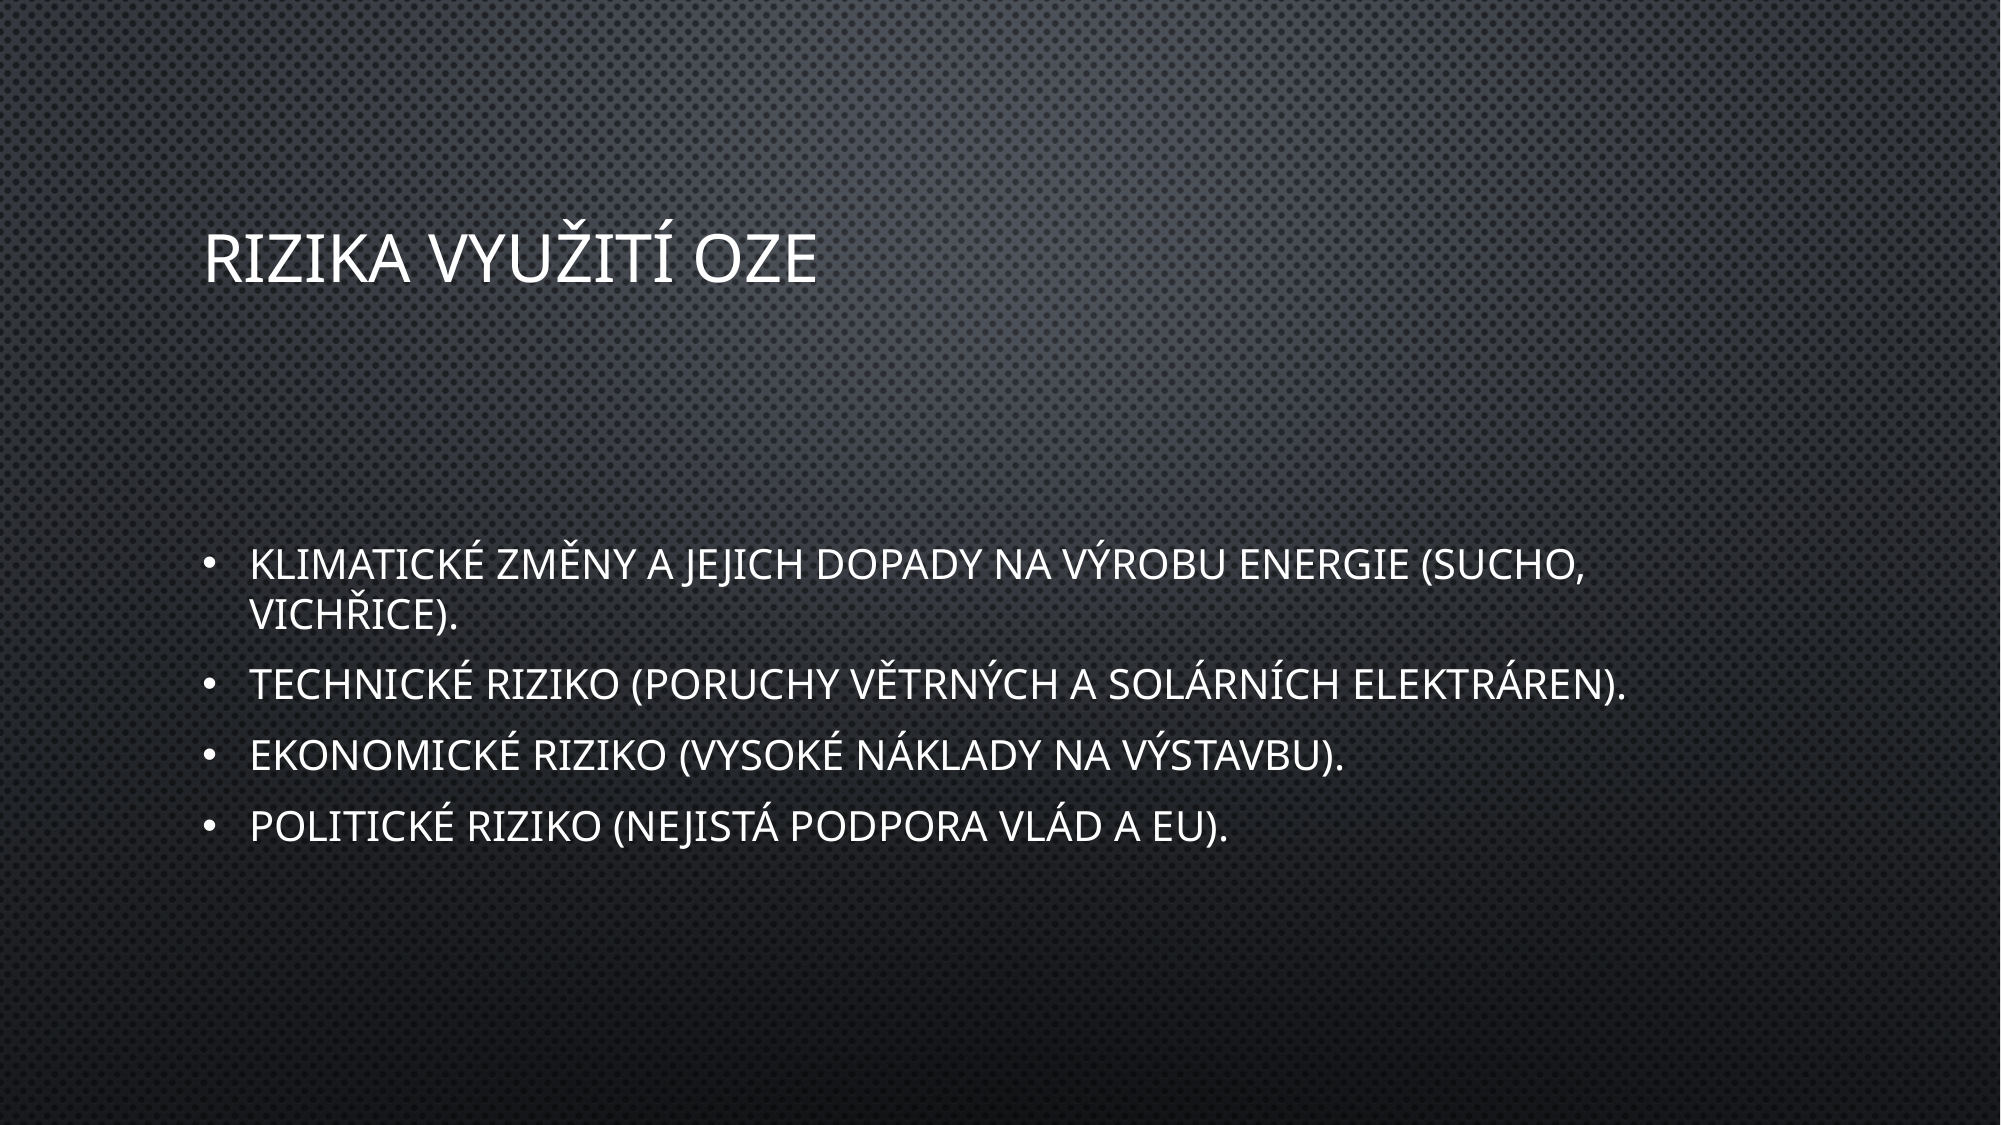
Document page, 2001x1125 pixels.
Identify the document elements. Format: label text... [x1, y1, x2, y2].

list Klimatické změny a jejich dopady na výrobu energie (sucho, vichřice). Technické riziko (poruchy větrných a solárních elektráren). Ekonomické riziko (vysoké náklady na výstavbu). Politické riziko (nejistá podpora vlád a EU). [187, 437, 1813, 950]
title Rizika využití OZE [187, 99, 1813, 413]
